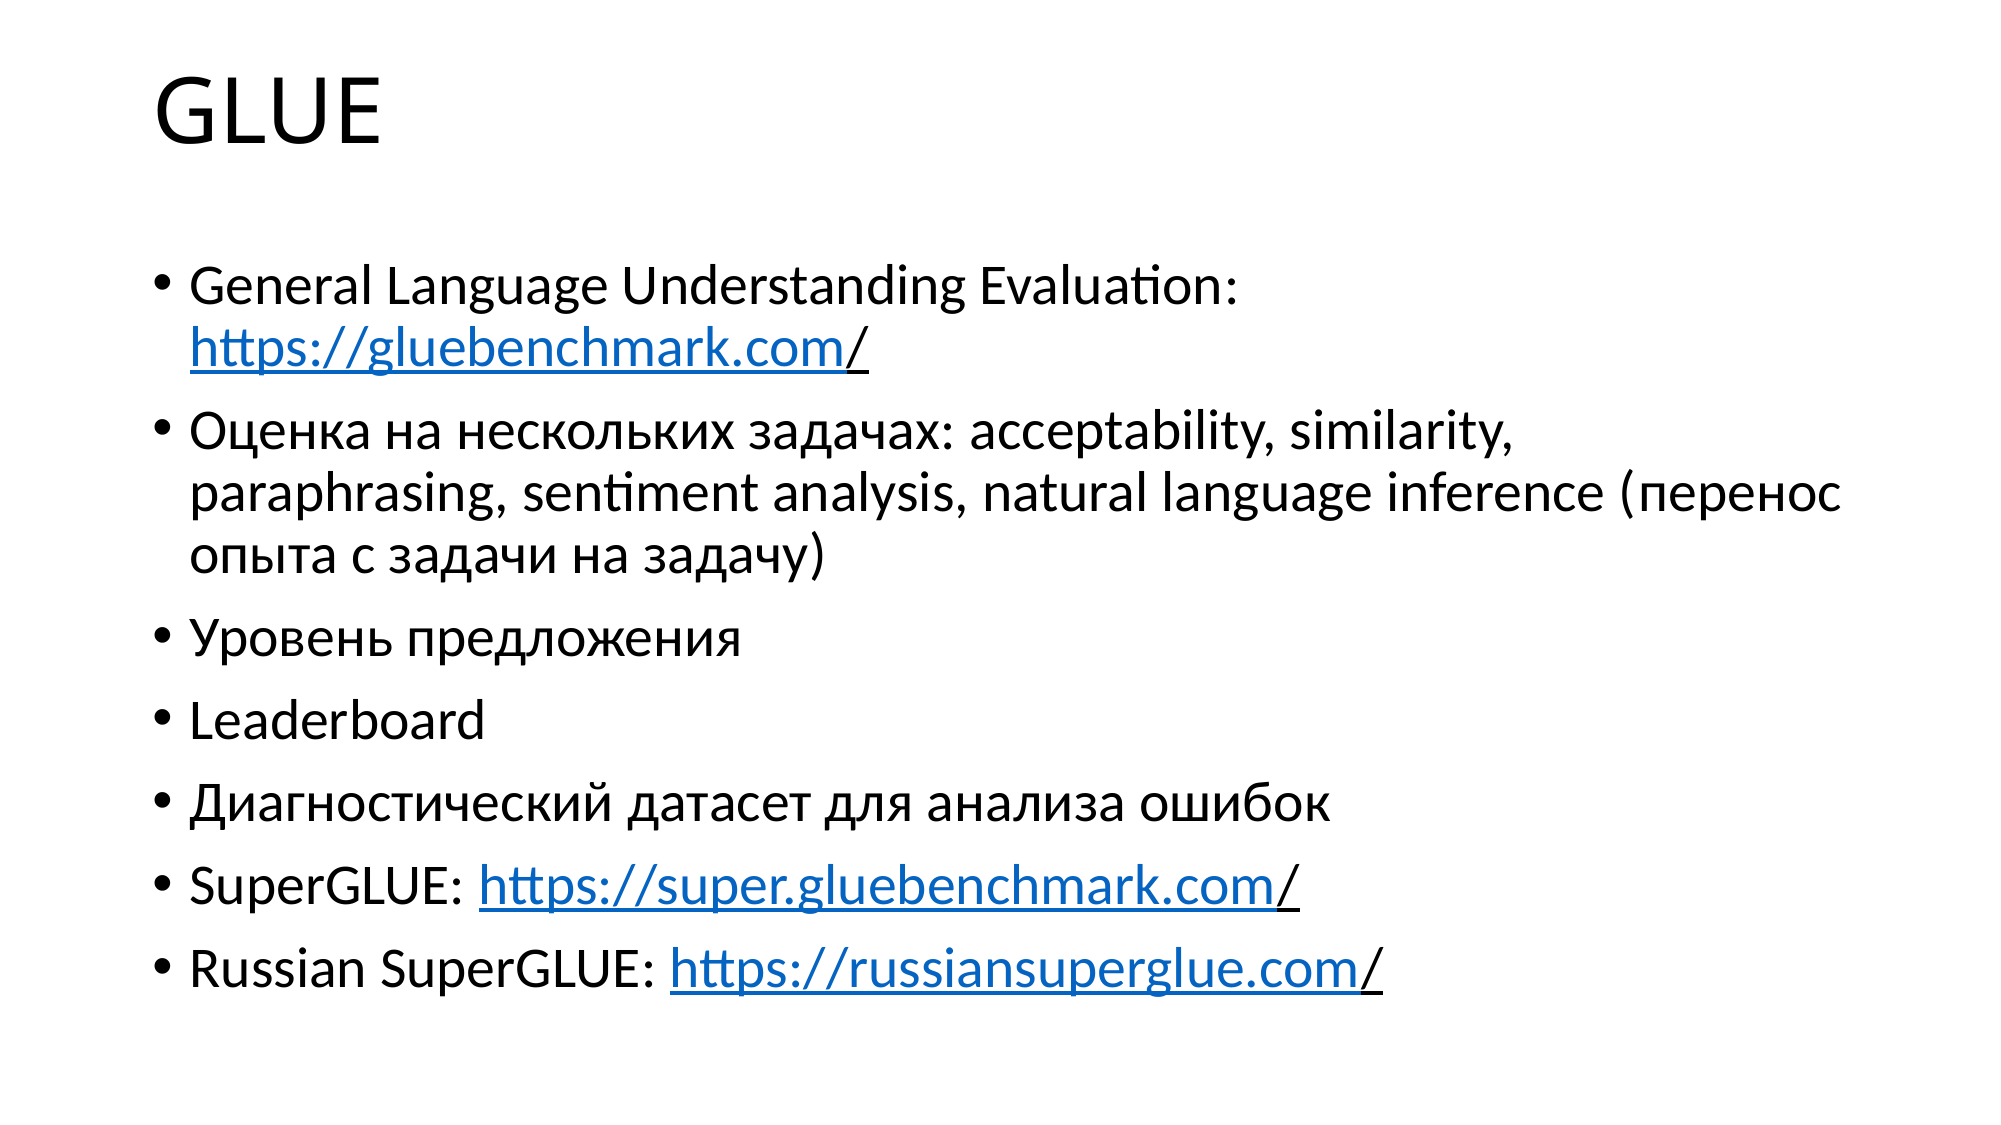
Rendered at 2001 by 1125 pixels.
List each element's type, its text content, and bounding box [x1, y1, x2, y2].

list General Language Understanding Evaluation: https://gluebenchmark.com/ Оценка на нескольких задачах: acceptability, similarity, paraphrasing, sentiment analysis, natural language inference (перенос опыта с задачи на задачу) Уровень предложения Leaderboard Диагностический датасет для анализа ошибок SuperGLUE: https://super.gluebenchmark.com/ Russian SuperGLUE: https://russiansuperglue.com/ [137, 246, 1863, 1014]
title GLUE [137, 27, 1863, 201]
